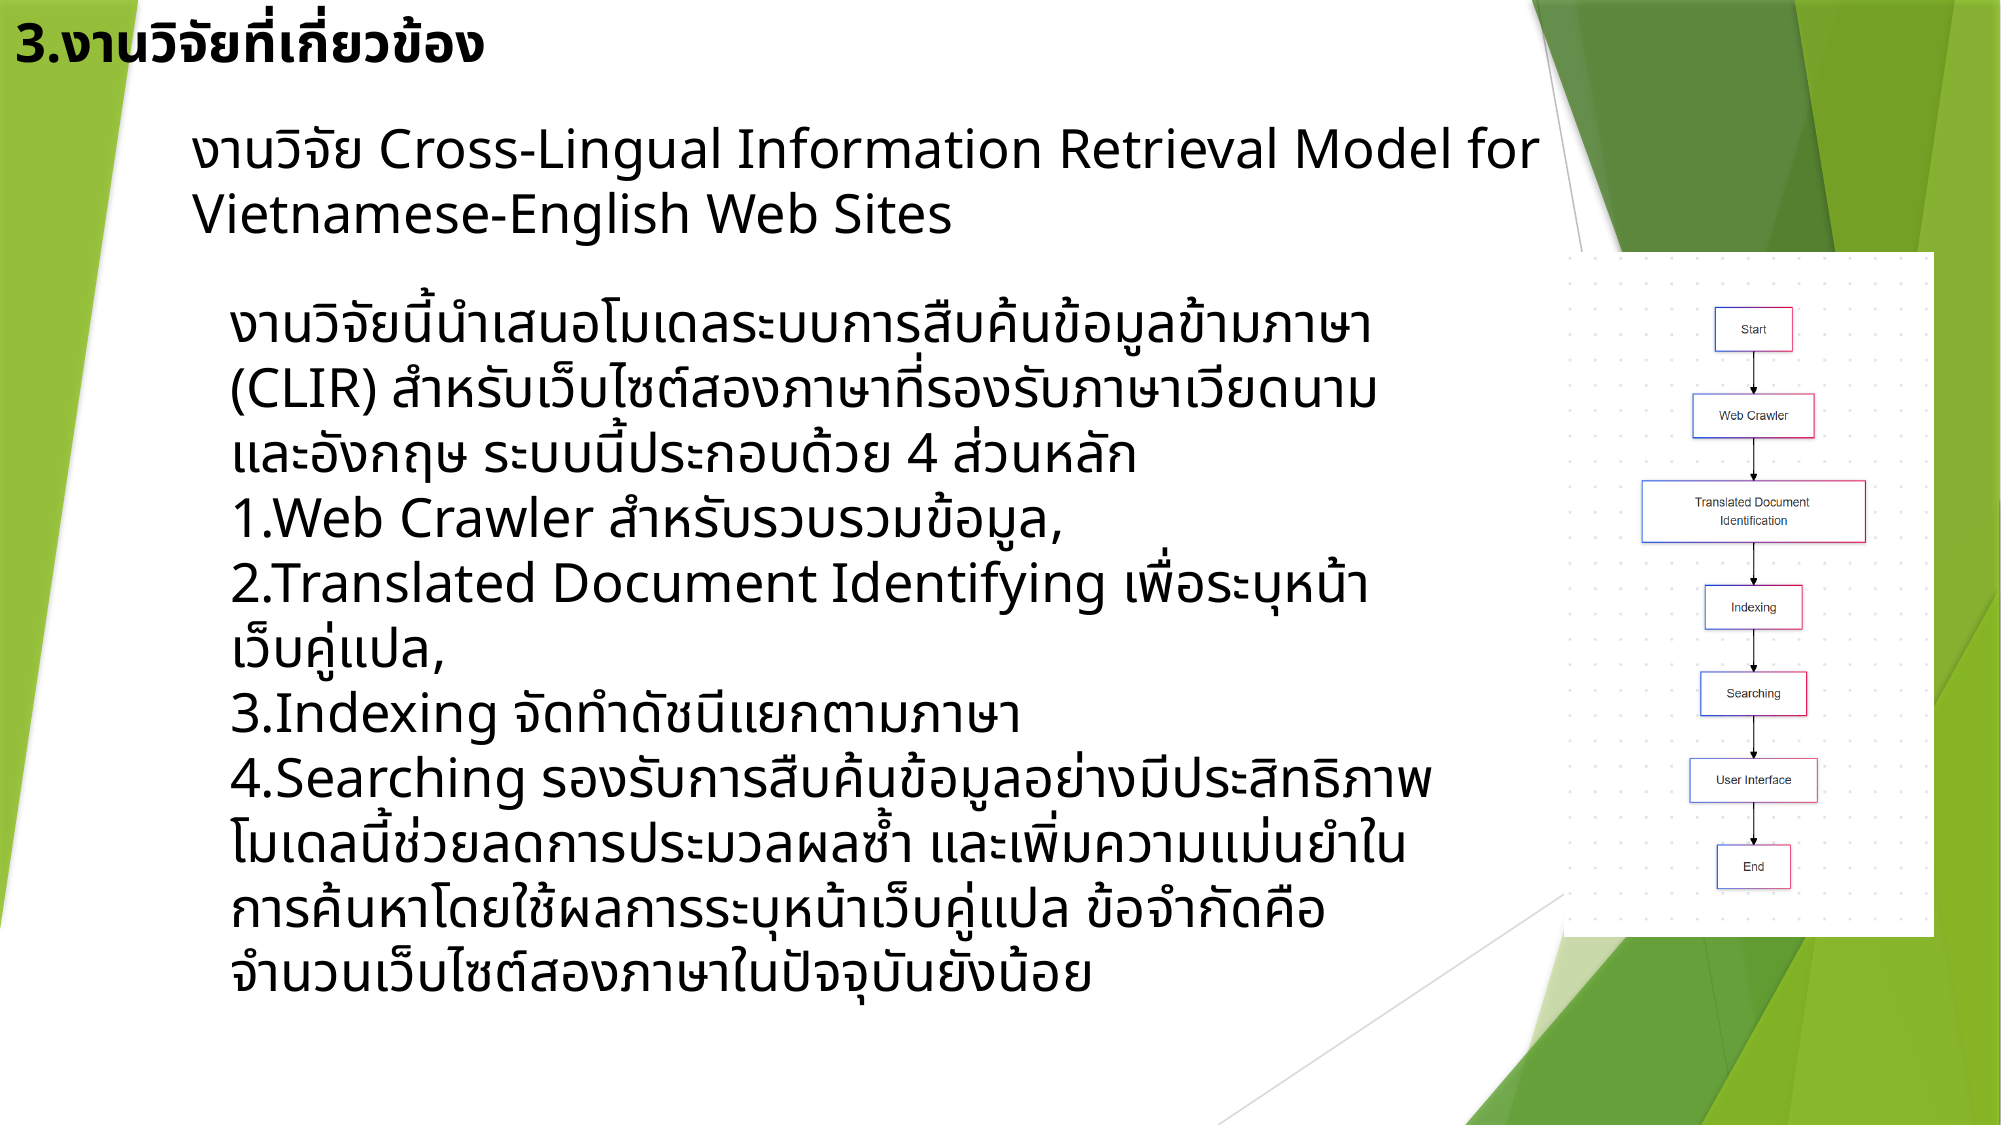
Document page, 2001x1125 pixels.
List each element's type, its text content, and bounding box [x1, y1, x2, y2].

title 3.งานวิจัยที่เกี่ยวข้อง [0, 0, 1172, 82]
text_box งานวิจัยนี้นำเสนอโมเดลระบบการสืบค้นข้อมูลข้ามภาษา (CLIR) สำหรับเว็บไซต์สองภาษาที่รองรับภาษาเวียดนามและอังกฤษ ระบบนี้ประกอบด้วย 4 ส่วนหลัก 1.Web Crawler สำหรับรวบรวมข้อมูล, 2.Translated Document Identifying เพื่อระบุหน้าเว็บคู่แปล, 3.Indexing จัดทำดัชนีแยกตามภาษา 4.Searching รองรับการสืบค้นข้อมูลอย่างมีประสิทธิภาพ โมเดลนี้ช่วยลดการประมวลผลซ้ำ และเพิ่มความแม่นยำในการค้นหาโดยใช้ผลการระบุหน้าเว็บคู่แปล ข้อจำกัดคือจำนวนเว็บไซต์สองภาษาในปัจจุบันยังน้อย [215, 280, 1451, 1011]
picture [1563, 251, 1934, 938]
text_box งานวิจัย Cross-Lingual Information Retrieval Model for Vietnamese-English Web Sites [177, 177, 1603, 253]
